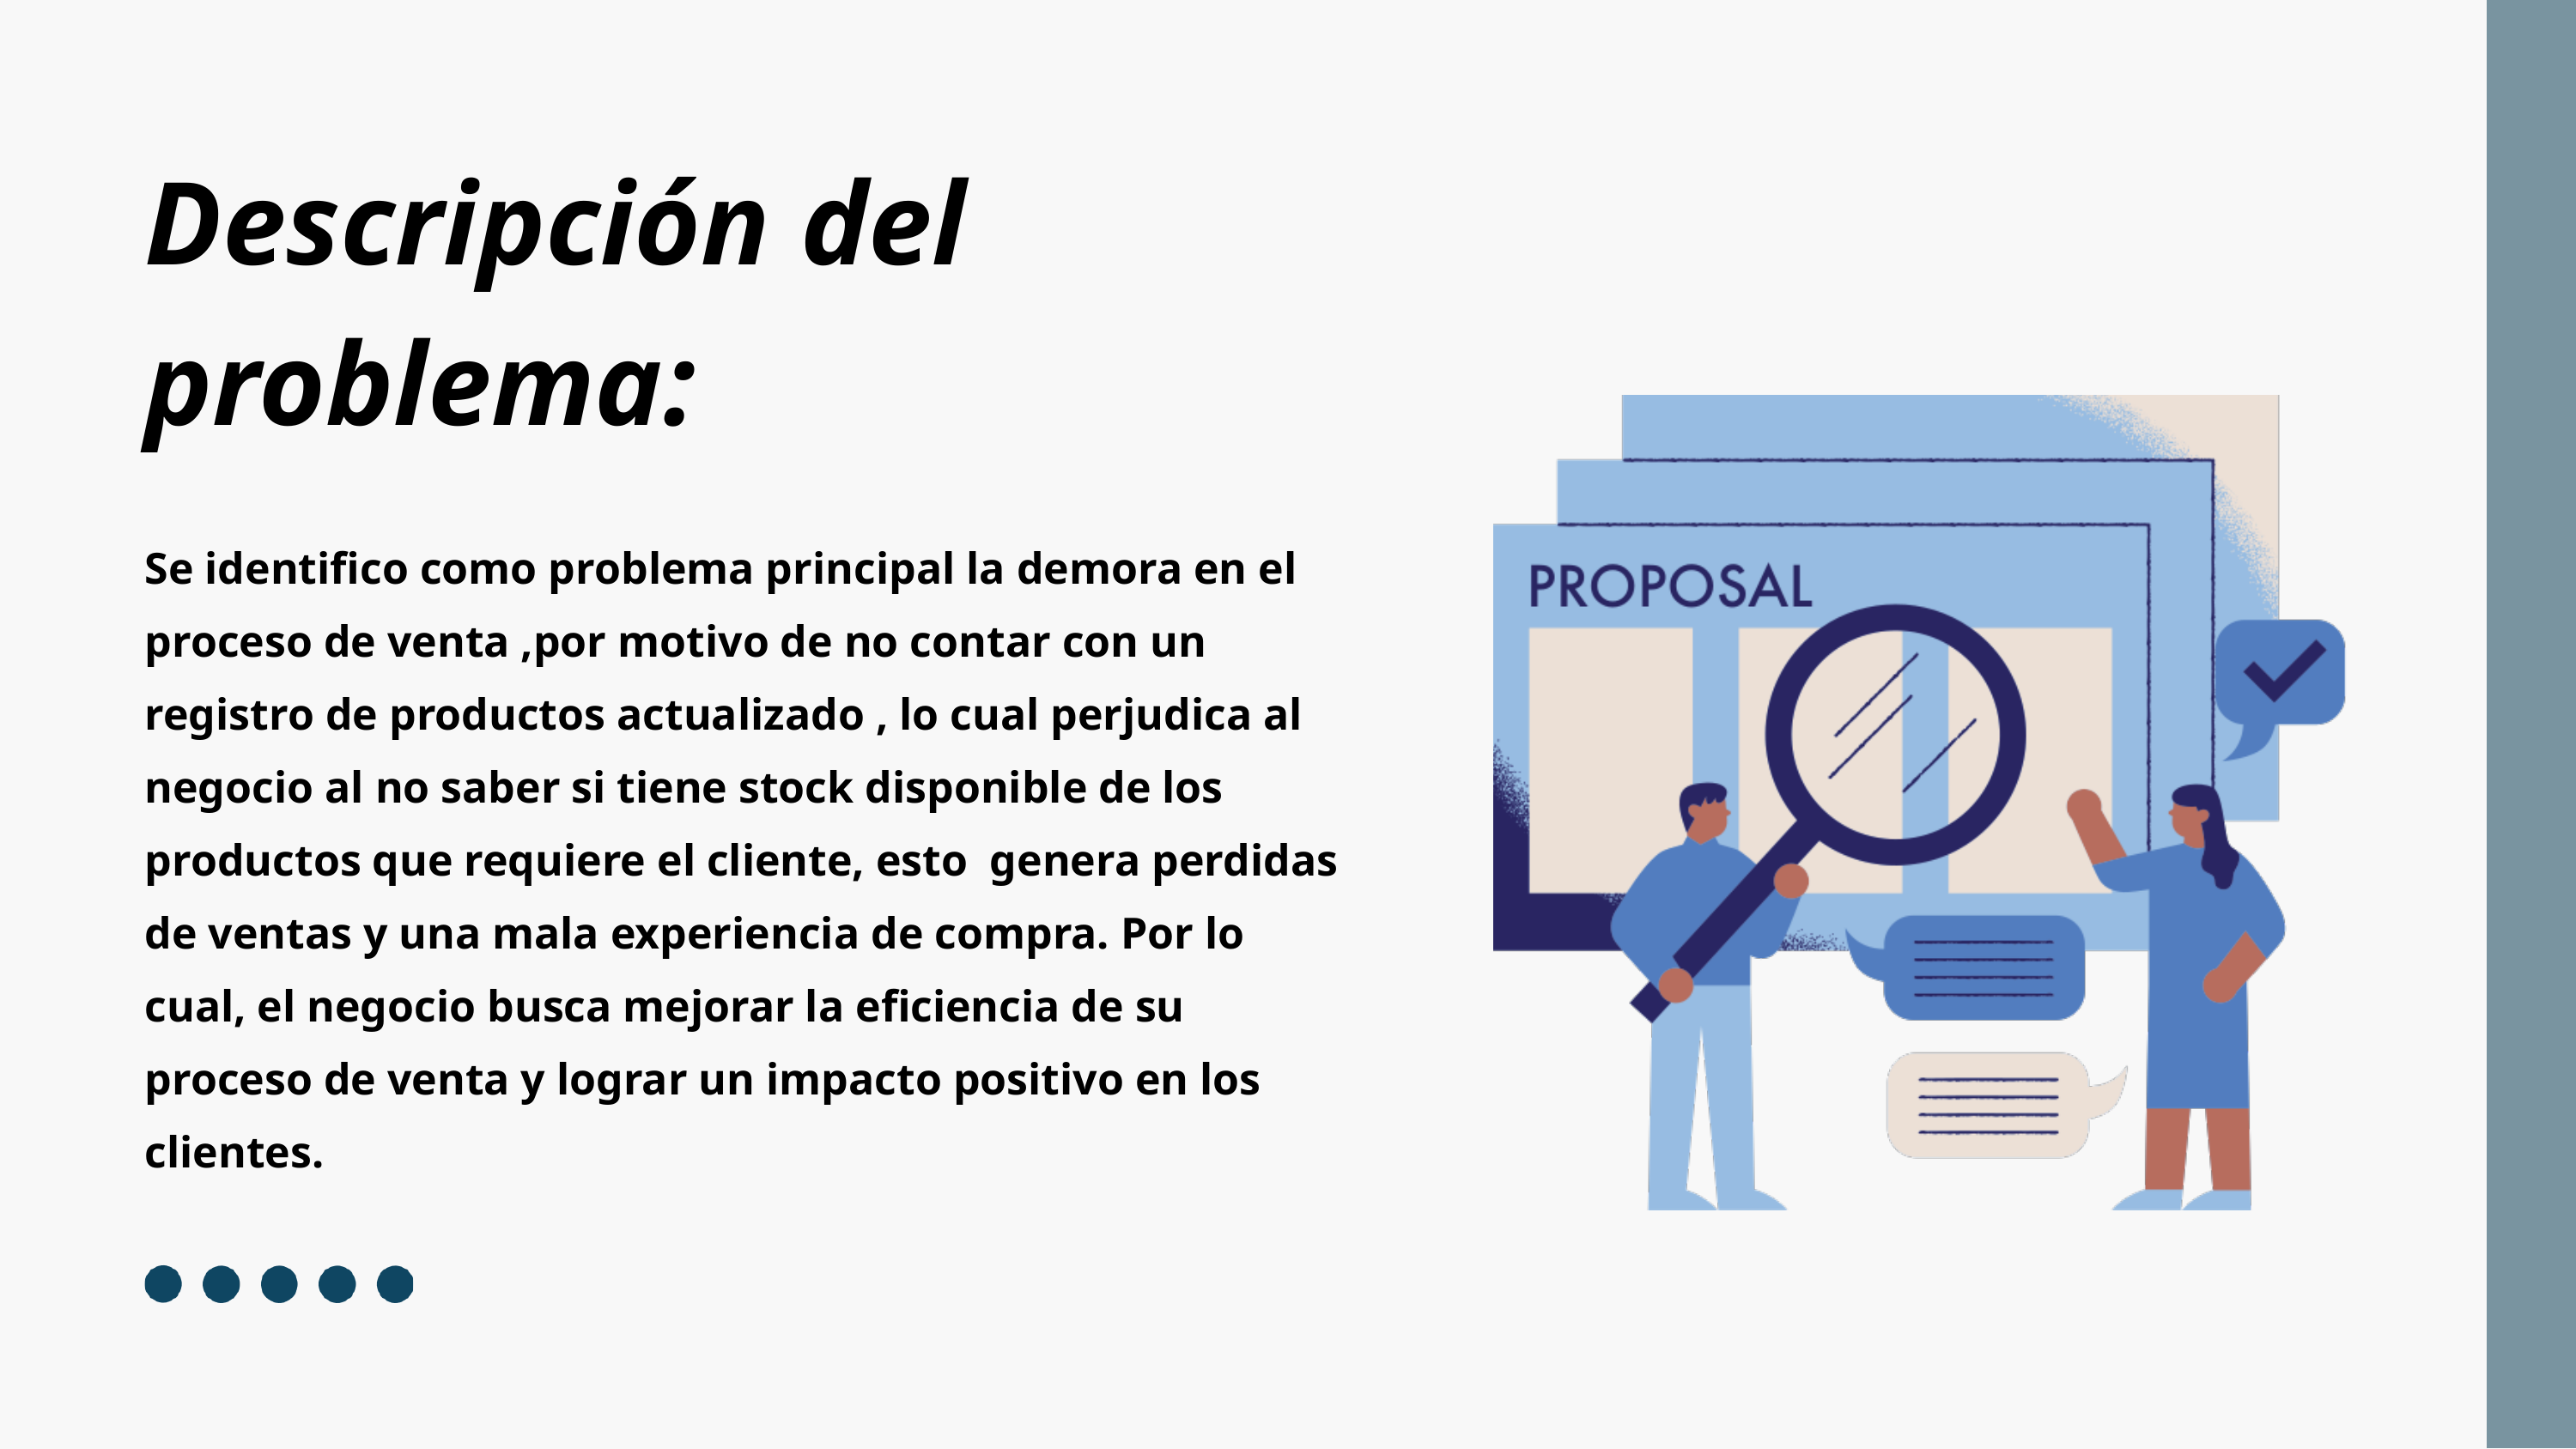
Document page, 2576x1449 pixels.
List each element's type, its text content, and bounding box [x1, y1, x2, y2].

text_box Descripción del problema: [144, 127, 1209, 448]
text_box [144, 1264, 414, 1304]
text_box Se identifico como problema principal la demora en el proceso de venta ,por motivo de no contar con un registro de productos actualizado , lo cual perjudica al negocio al no saber si tiene stock disponible de los productos que requiere el cliente, esto genera perdidas de ventas y una mala experiencia de compra. Por lo cual, el negocio busca mejorar la eficiencia de su proceso de venta y lograr un impacto positivo en los clientes. [144, 519, 1353, 1250]
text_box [2486, 0, 2576, 1449]
text_box [1493, 395, 2347, 1210]
